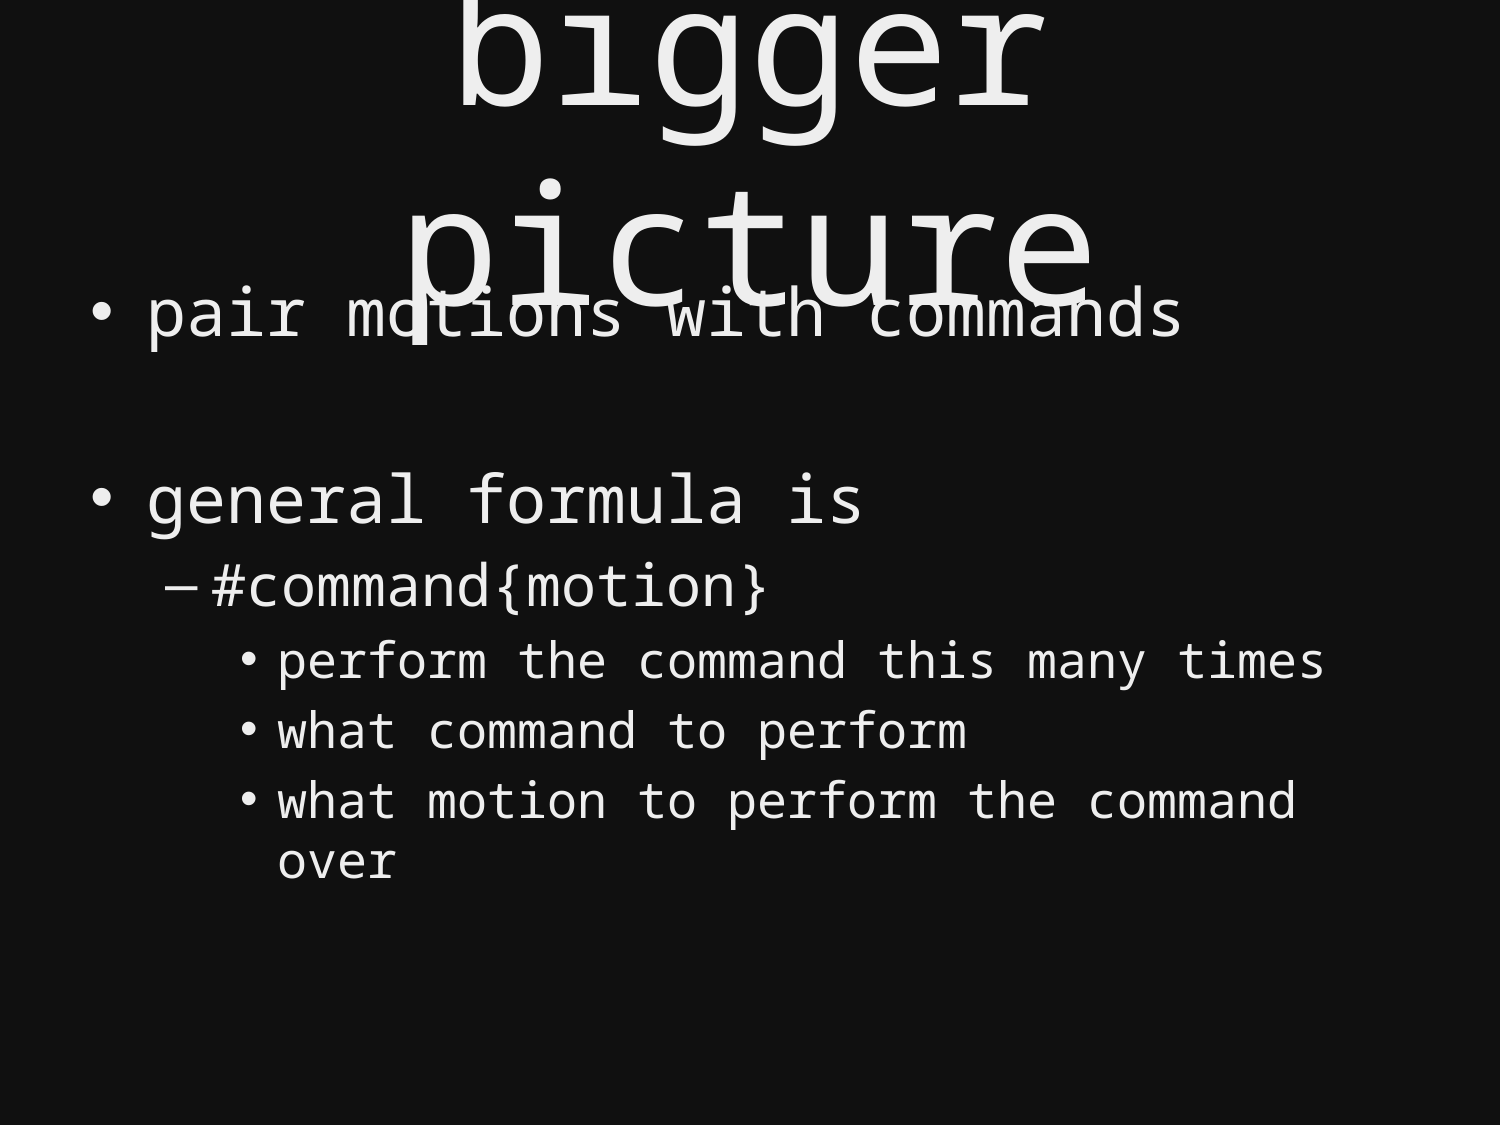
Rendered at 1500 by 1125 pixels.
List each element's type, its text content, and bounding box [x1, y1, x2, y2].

list pair motions with commands general formula is #command{motion} perform the command this many times what command to perform what motion to perform the command over [75, 262, 1425, 1005]
title bigger picture [75, 45, 1425, 233]
